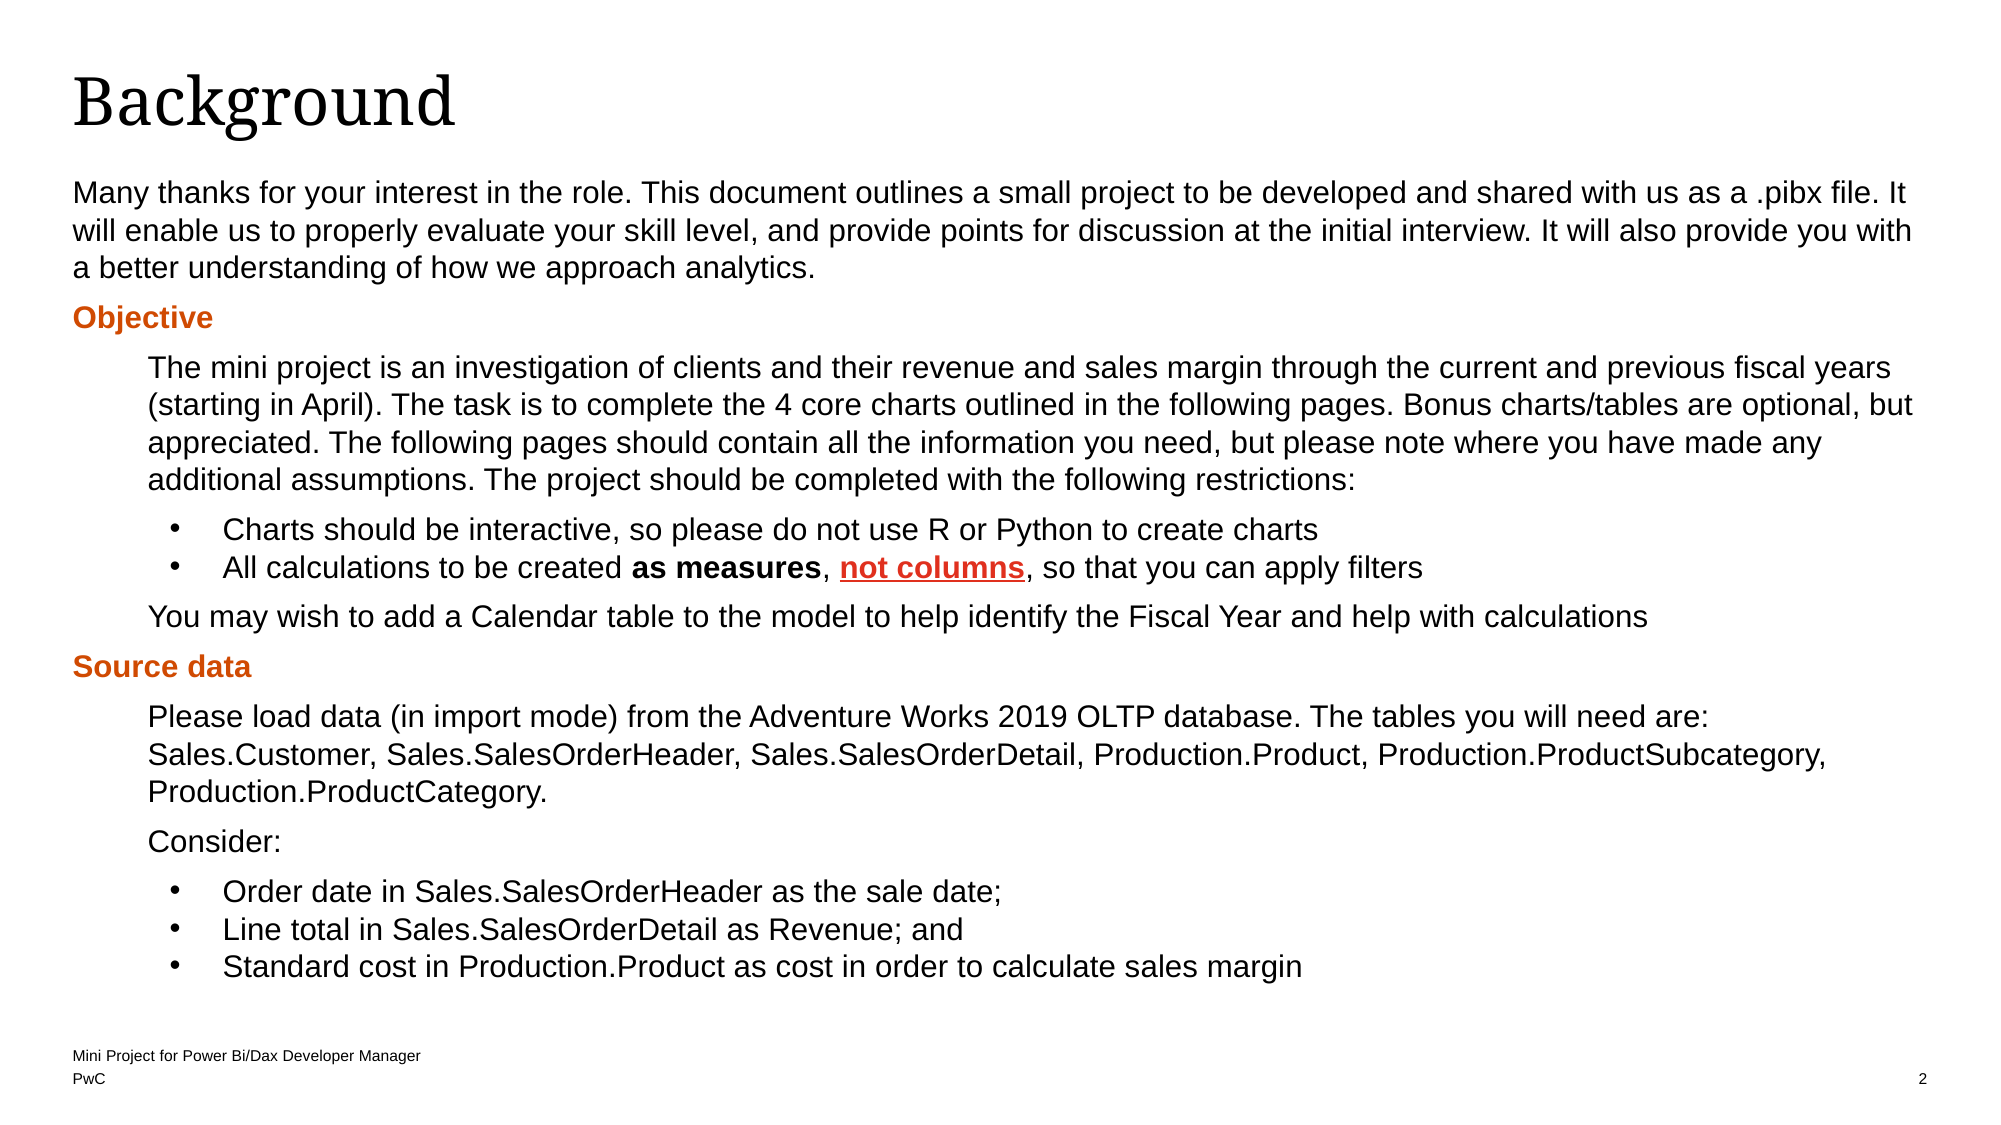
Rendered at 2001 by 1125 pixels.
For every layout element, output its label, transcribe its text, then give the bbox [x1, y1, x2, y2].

list Many thanks for your interest in the role. This document outlines a small project to be developed and shared with us as a .pibx file. It will enable us to properly evaluate your skill level, and provide points for discussion at the initial interview. It will also provide you with a better understanding of how we approach analytics. Objective The mini project is an investigation of clients and their revenue and sales margin through the current and previous fiscal years (starting in April). The task is to complete the 4 core charts outlined in the following pages. Bonus charts/tables are optional, but appreciated. The following pages should contain all the information you need, but please note where you have made any additional assumptions. The project should be completed with the following restrictions: Charts should be interactive, so please do not use R or Python to create charts All calculations to be created as measures, not columns, so that you can apply filters You may wish to add a Calendar table to the model to help identify the Fiscal Year and help with calculations Source data Please load data (in import mode) from the Adventure Works 2019 OLTP database. The tables you will need are: Sales.Customer, Sales.SalesOrderHeader, Sales.SalesOrderDetail, Production.Product, Production.ProductSubcategory, Production.ProductCategory. Consider: Order date in Sales.SalesOrderHeader as the sale date; Line total in Sales.SalesOrderDetail as Revenue; and Standard cost in Production.Product as cost in order to calculate sales margin [72, 172, 1928, 1014]
slide_number 2 [1348, 1065, 1928, 1088]
title Background [72, 70, 1928, 172]
